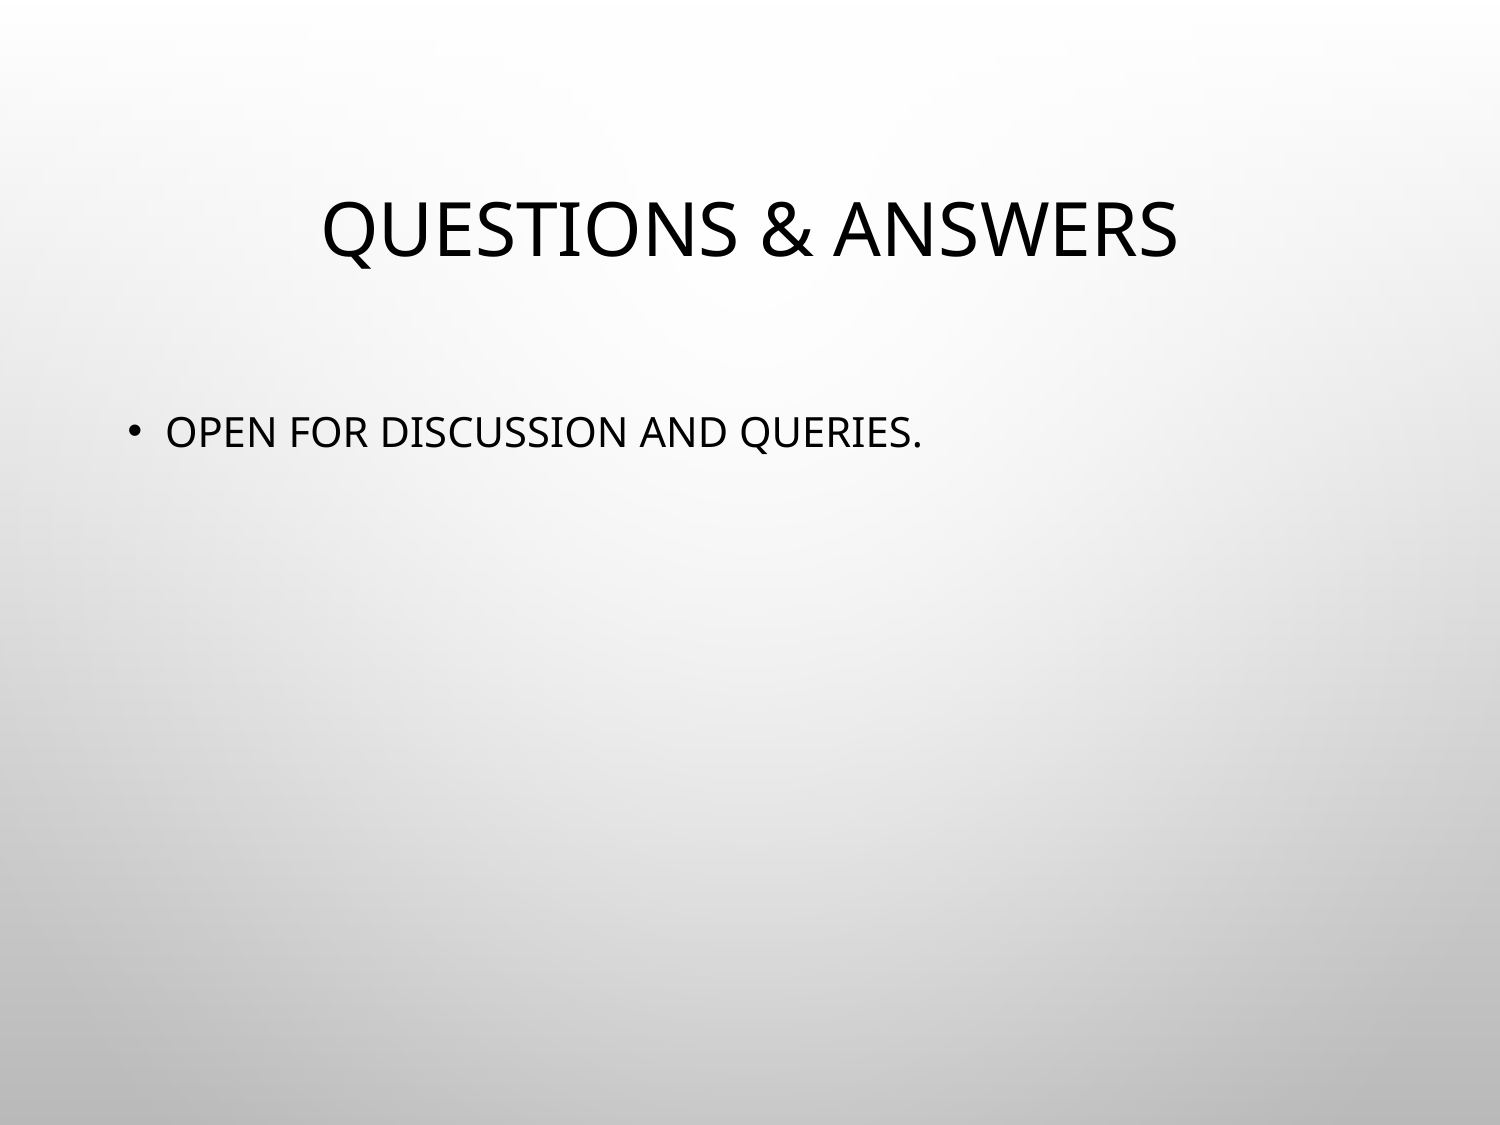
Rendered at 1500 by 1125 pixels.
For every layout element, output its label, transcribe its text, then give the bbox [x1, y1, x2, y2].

list Open for Discussion and Queries. [112, 388, 1388, 950]
title Questions & Answers [112, 101, 1388, 364]
picture [0, 0, 1500, 1125]
